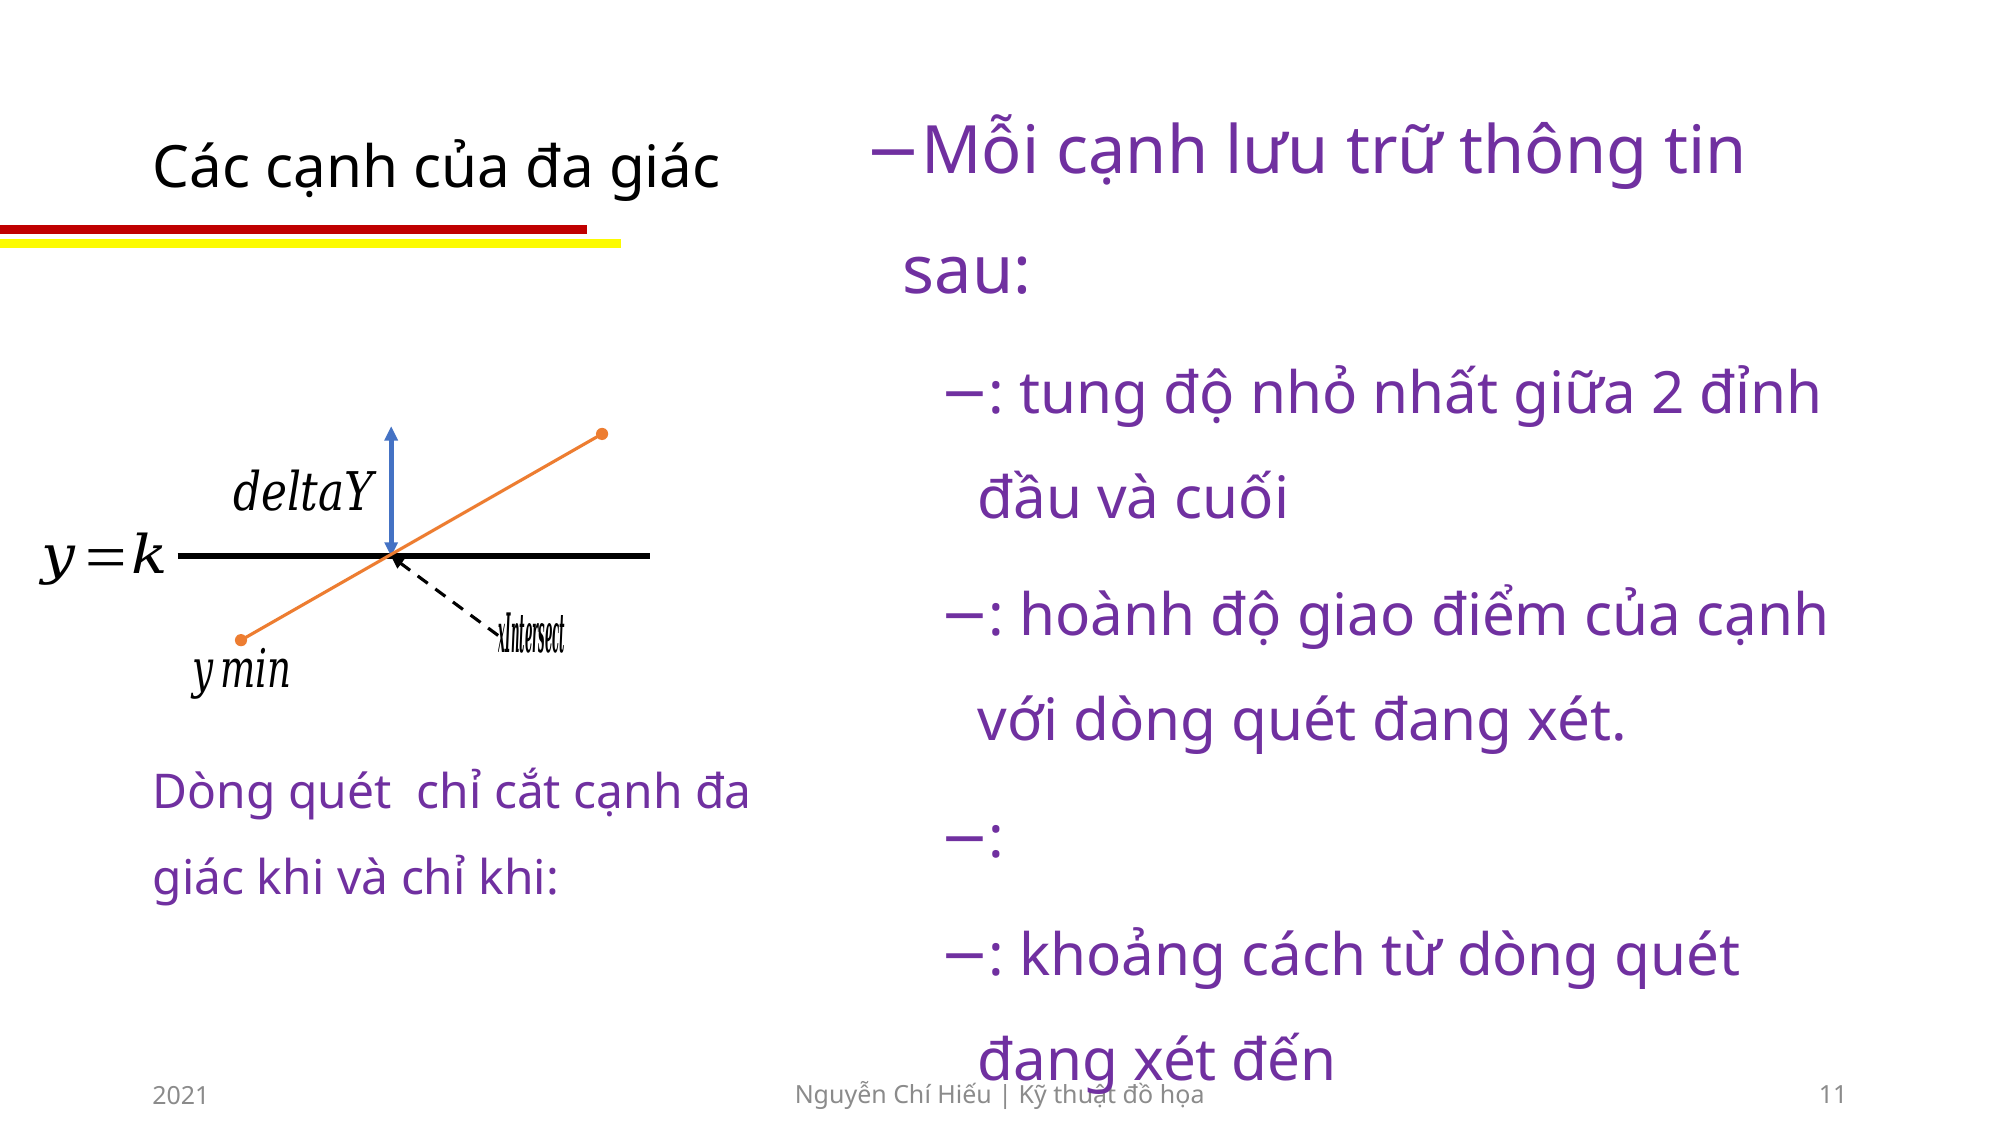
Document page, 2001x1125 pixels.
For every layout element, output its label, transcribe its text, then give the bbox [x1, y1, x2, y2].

slide_number 11 [1412, 1065, 1863, 1125]
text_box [240, 433, 603, 641]
title Các cạnh của đa giác [137, 59, 783, 278]
footer Nguyễn Chí Hiếu | Kỹ thuật đồ họa [662, 1065, 1338, 1125]
slide_number 2021 [137, 1065, 588, 1125]
